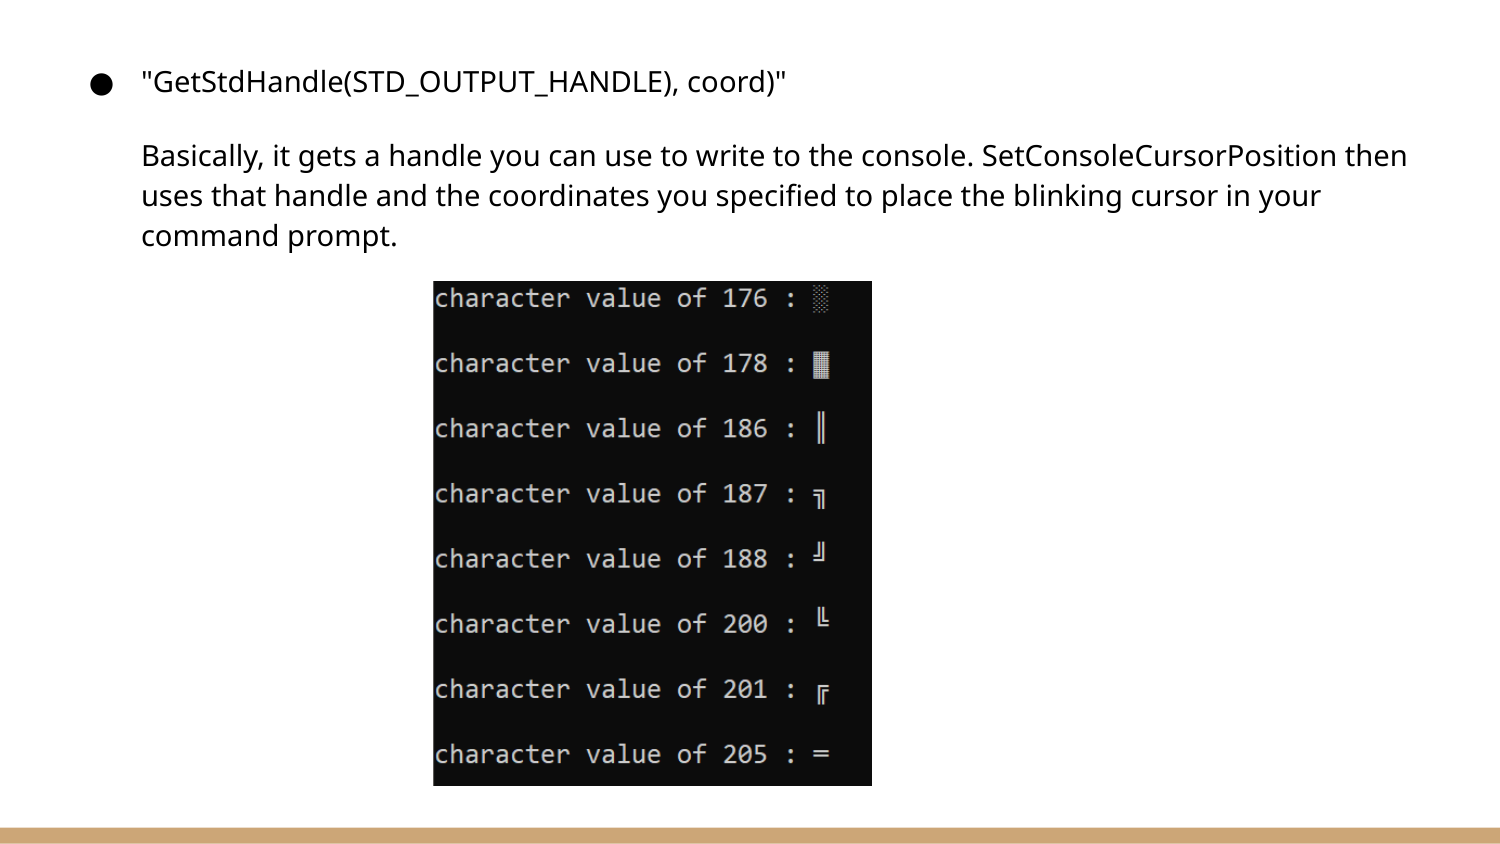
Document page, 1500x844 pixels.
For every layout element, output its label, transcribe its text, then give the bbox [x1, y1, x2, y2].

picture [433, 281, 872, 786]
list "GetStdHandle(STD_OUTPUT_HANDLE), coord)" Basically, it gets a handle you can use to write to the console. SetConsoleCursorPosition then uses that handle and the coordinates you specified to place the blinking cursor in your command prompt. [51, 43, 1449, 752]
